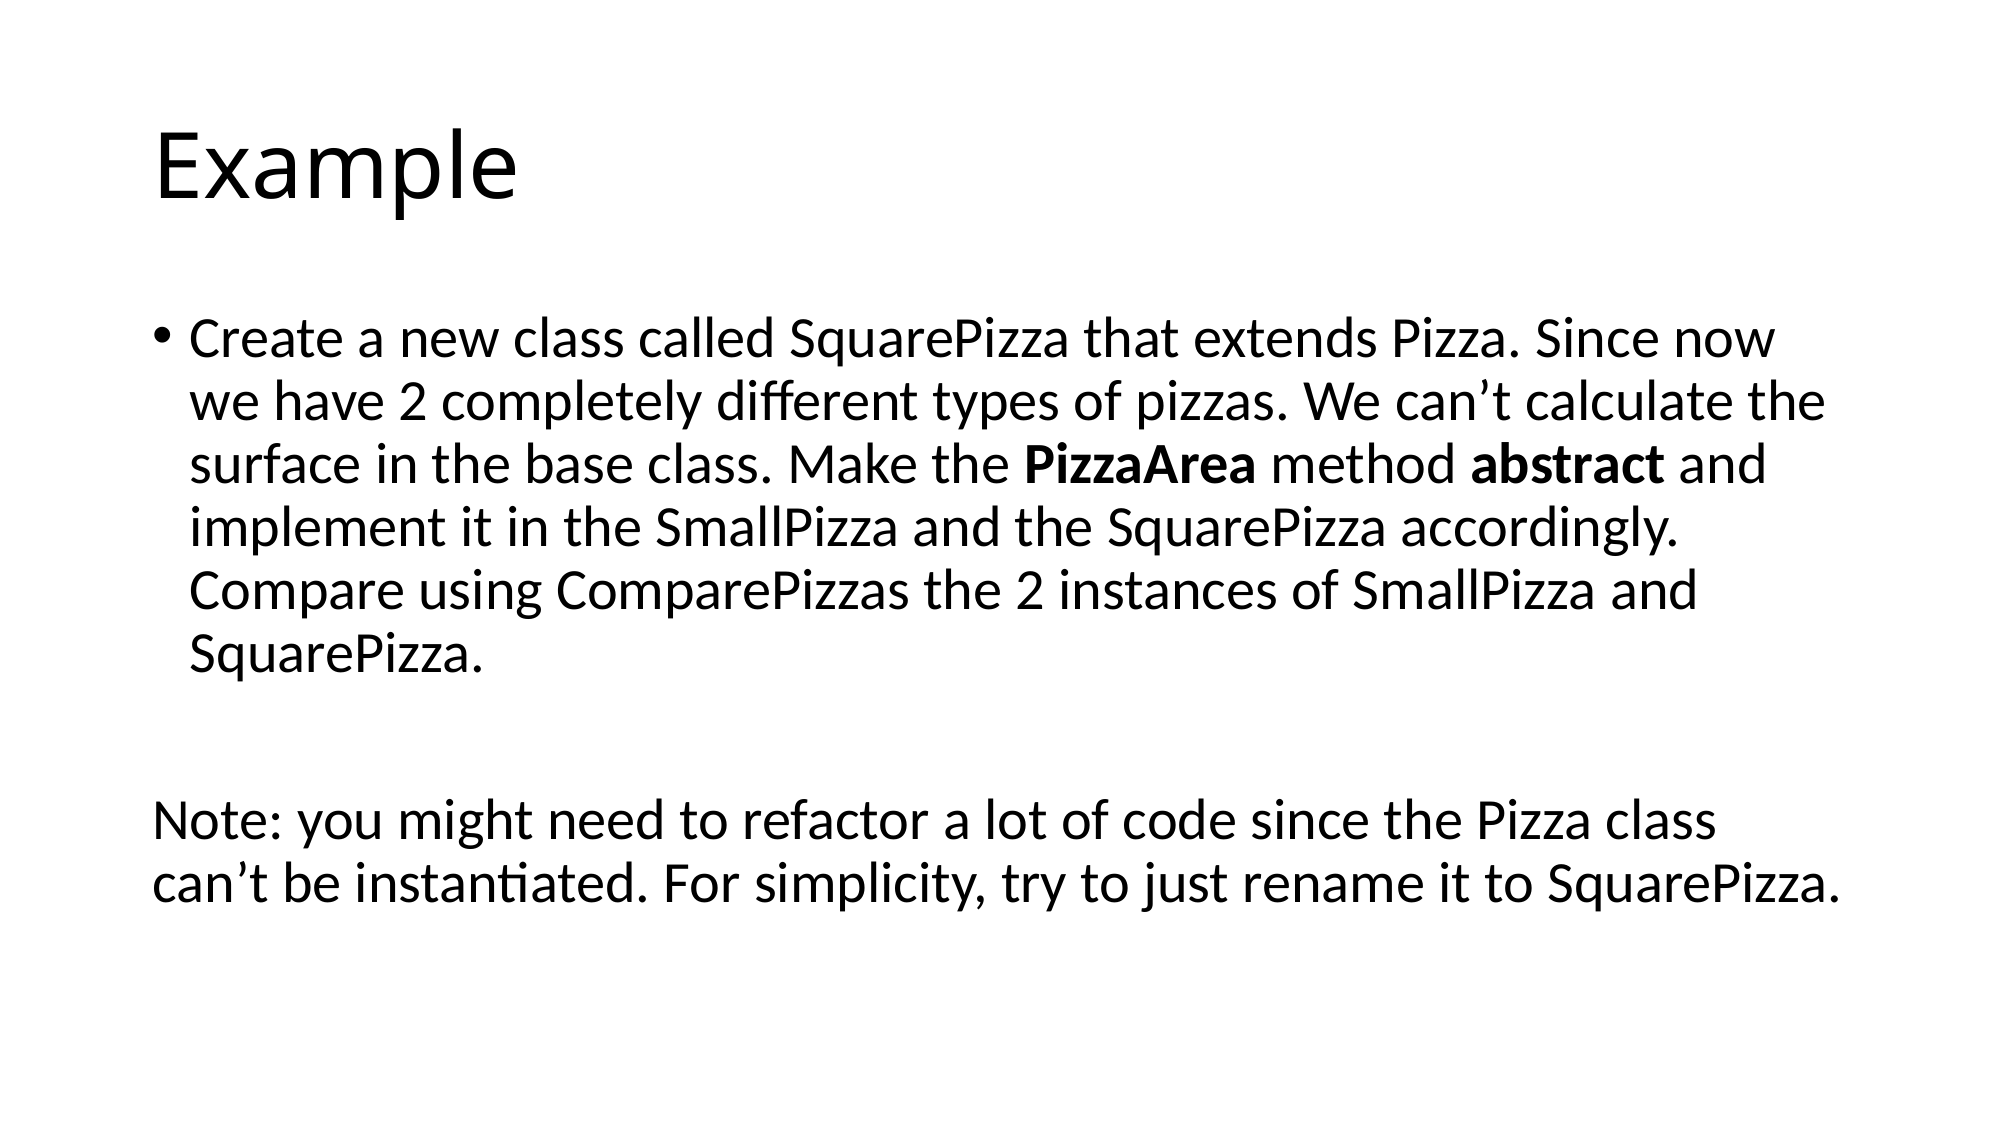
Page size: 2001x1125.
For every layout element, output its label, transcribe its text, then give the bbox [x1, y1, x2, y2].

list Create a new class called SquarePizza that extends Pizza. Since now we have 2 completely different types of pizzas. We can’t calculate the surface in the base class. Make the PizzaArea method abstract and implement it in the SmallPizza and the SquarePizza accordingly. Compare using ComparePizzas the 2 instances of SmallPizza and SquarePizza. Note: you might need to refactor a lot of code since the Pizza class can’t be instantiated. For simplicity, try to just rename it to SquarePizza. [137, 299, 1863, 1014]
title Example [137, 59, 1863, 278]
